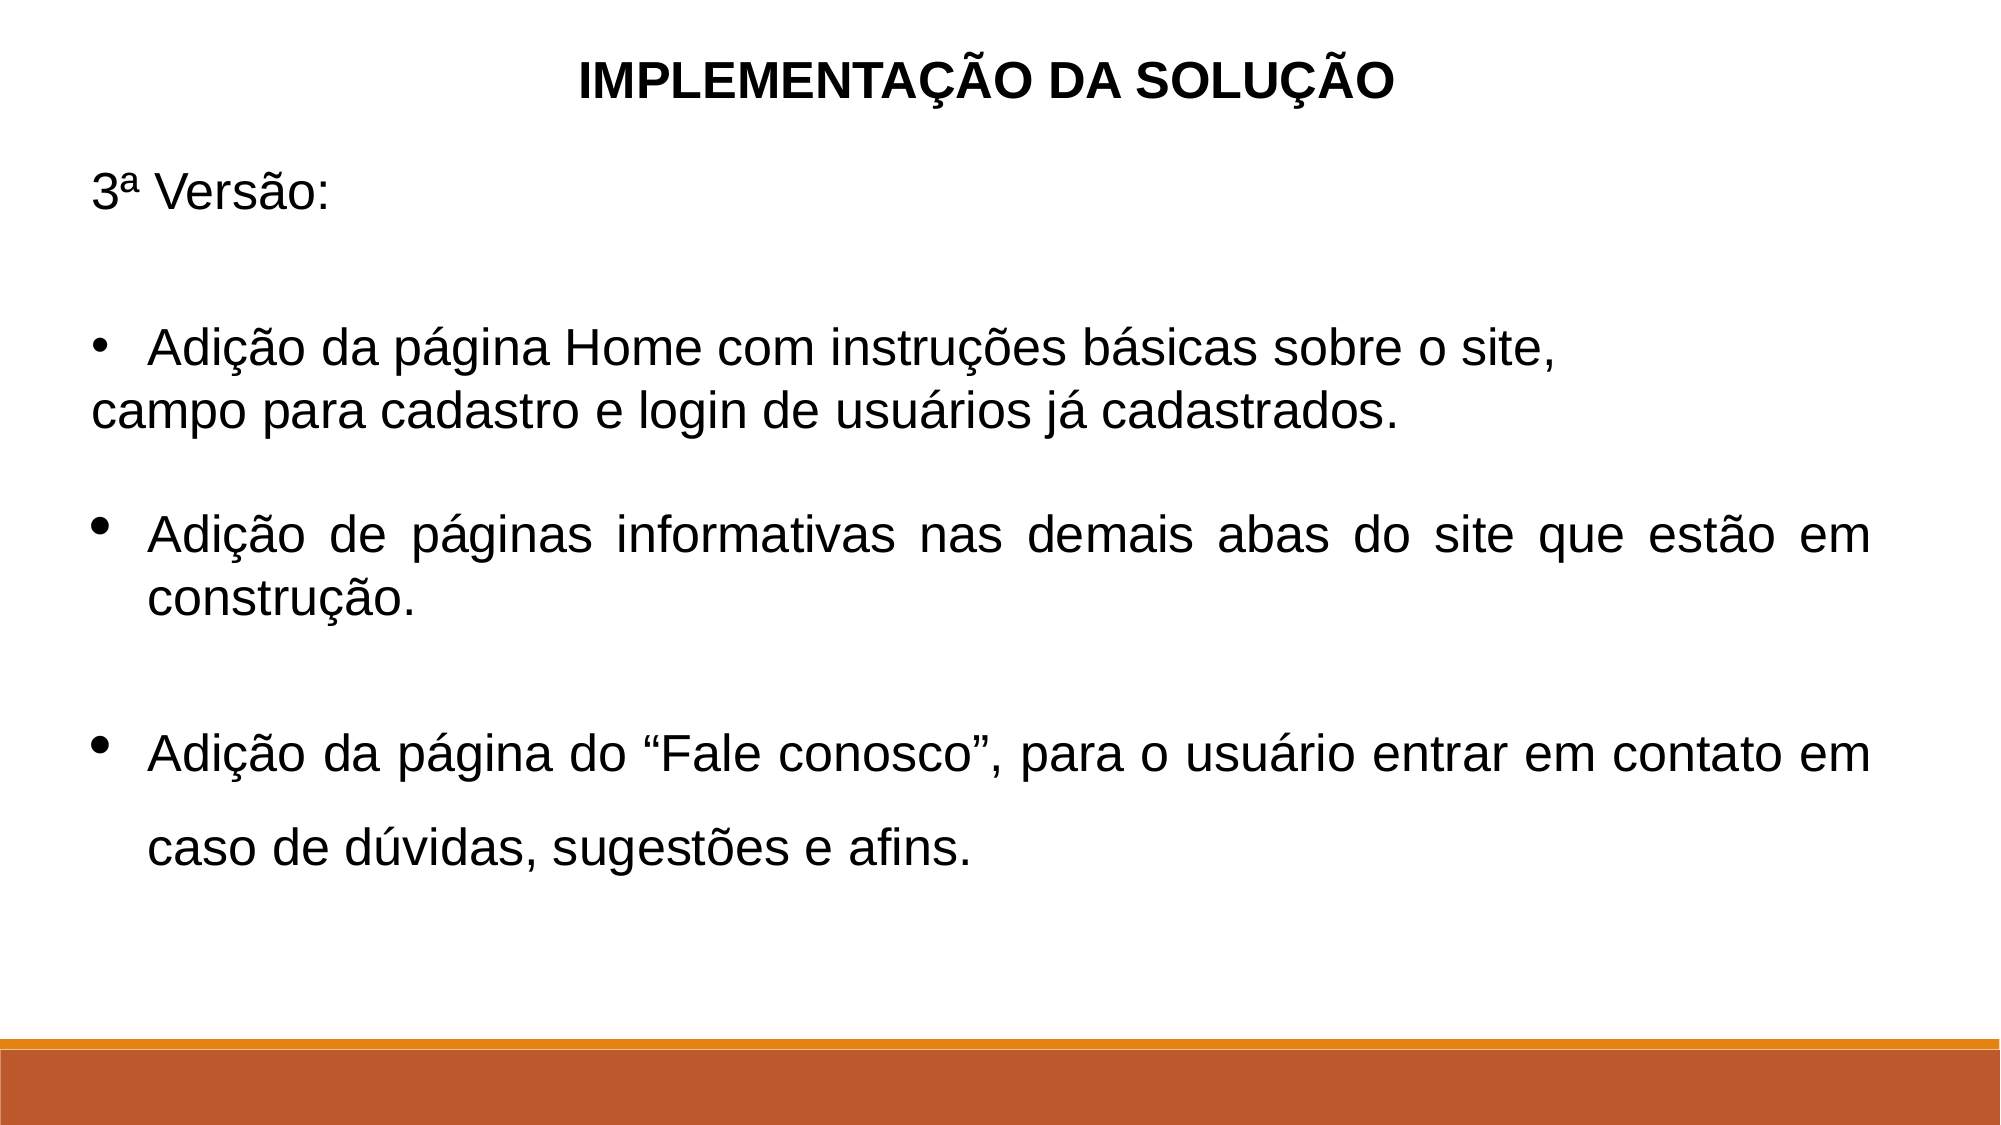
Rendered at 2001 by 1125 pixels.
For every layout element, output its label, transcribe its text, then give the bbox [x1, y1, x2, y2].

text_box 3ª Versão: Adição da página Home com instruções básicas sobre o site, campo para cadastro e login de usuários já cadastrados. Adição de páginas informativas nas demais abas do site que estão em construção. Adição da página do “Fale conosco”, para o usuário entrar em contato em caso de dúvidas, sugestões e afins. [76, 118, 1888, 884]
text_box IMPLEMENTAÇÃO DA SOLUÇÃO [563, 39, 1411, 117]
